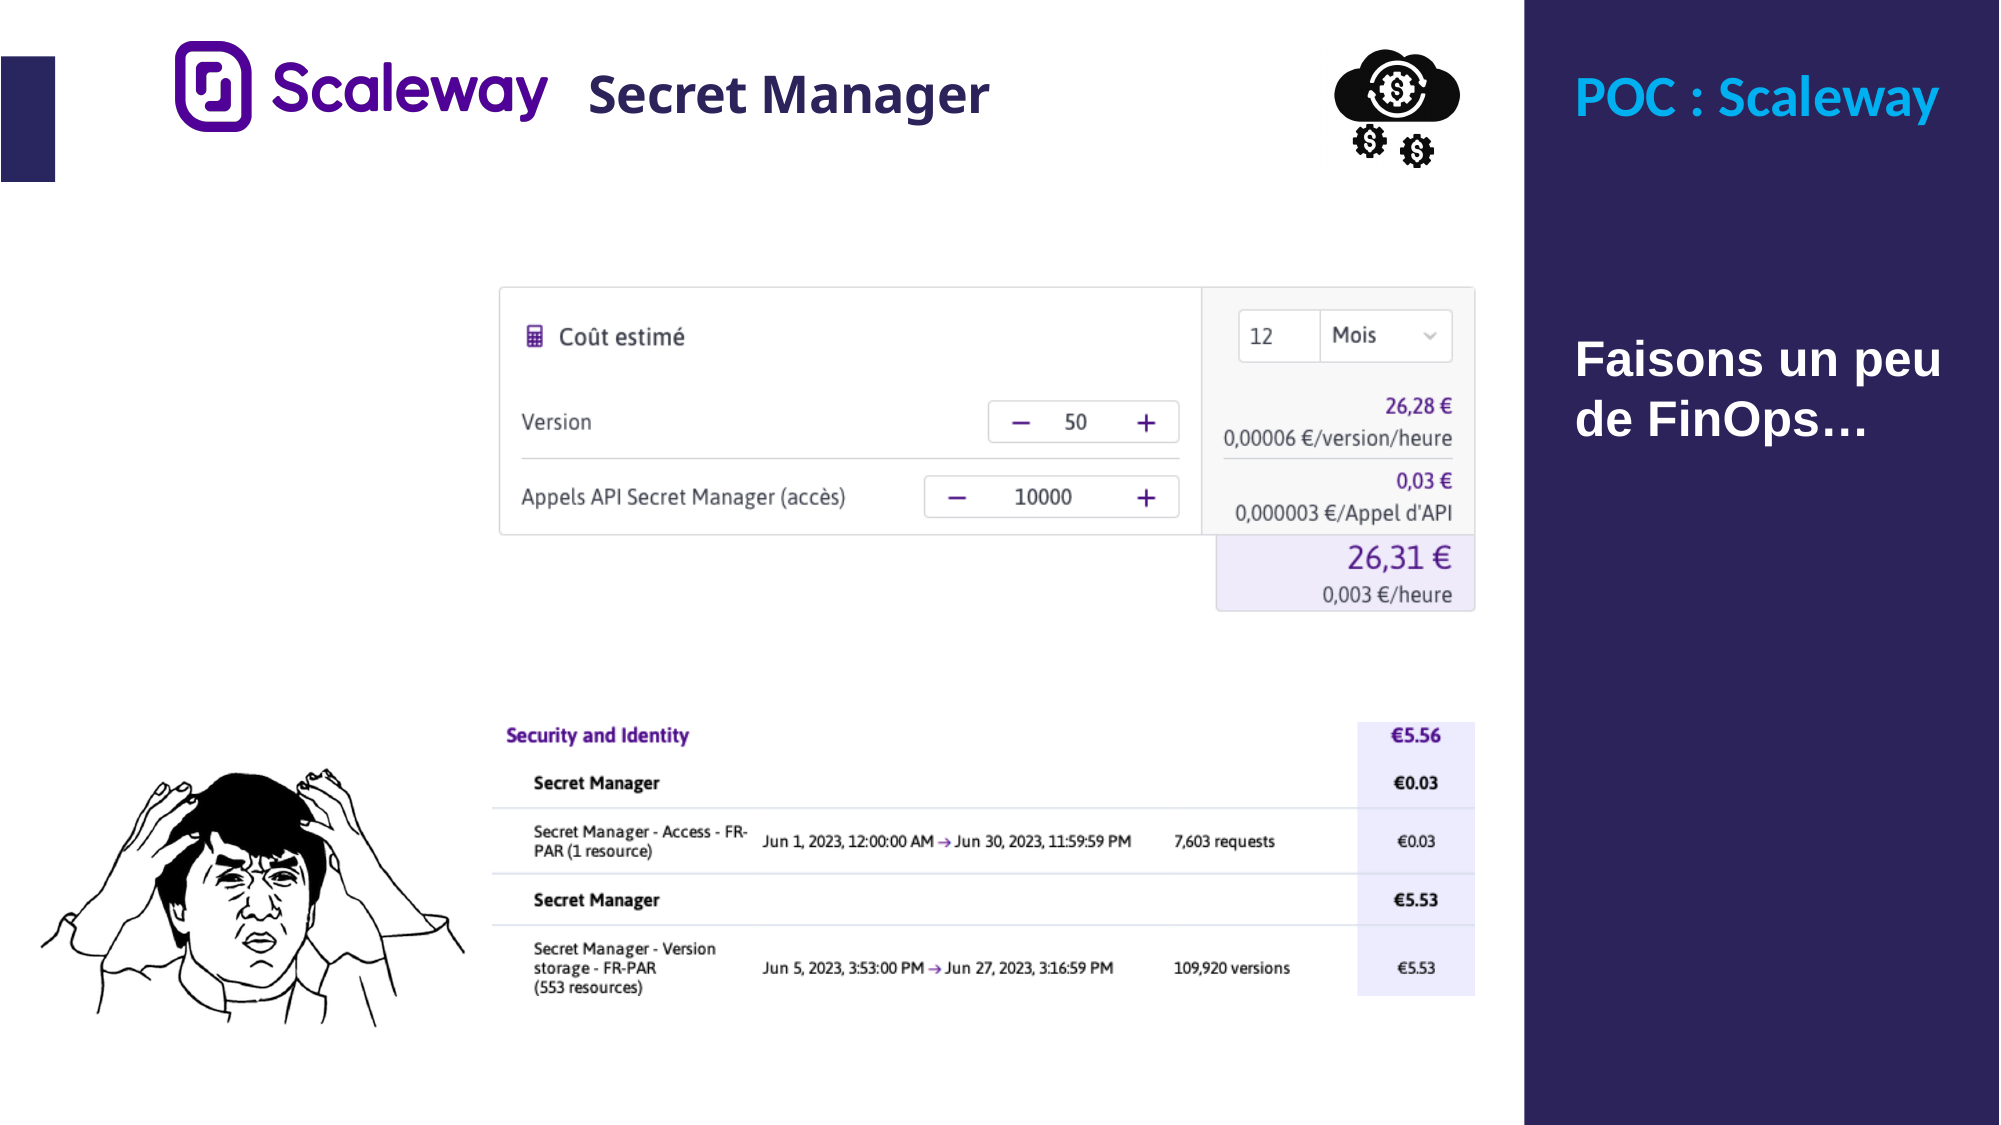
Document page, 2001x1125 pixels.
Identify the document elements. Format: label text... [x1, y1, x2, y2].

text_box POC : Scaleway [1560, 50, 1964, 181]
picture [28, 673, 477, 1122]
picture [175, 41, 548, 132]
text_box Faisons un peu de FinOps… [1560, 319, 1978, 454]
text_box Secret Manager [548, 56, 1316, 124]
text_box [1, 56, 56, 182]
picture [495, 284, 1485, 632]
picture [492, 722, 1475, 996]
text_box [1524, 0, 1999, 1125]
picture [1316, 41, 1475, 174]
